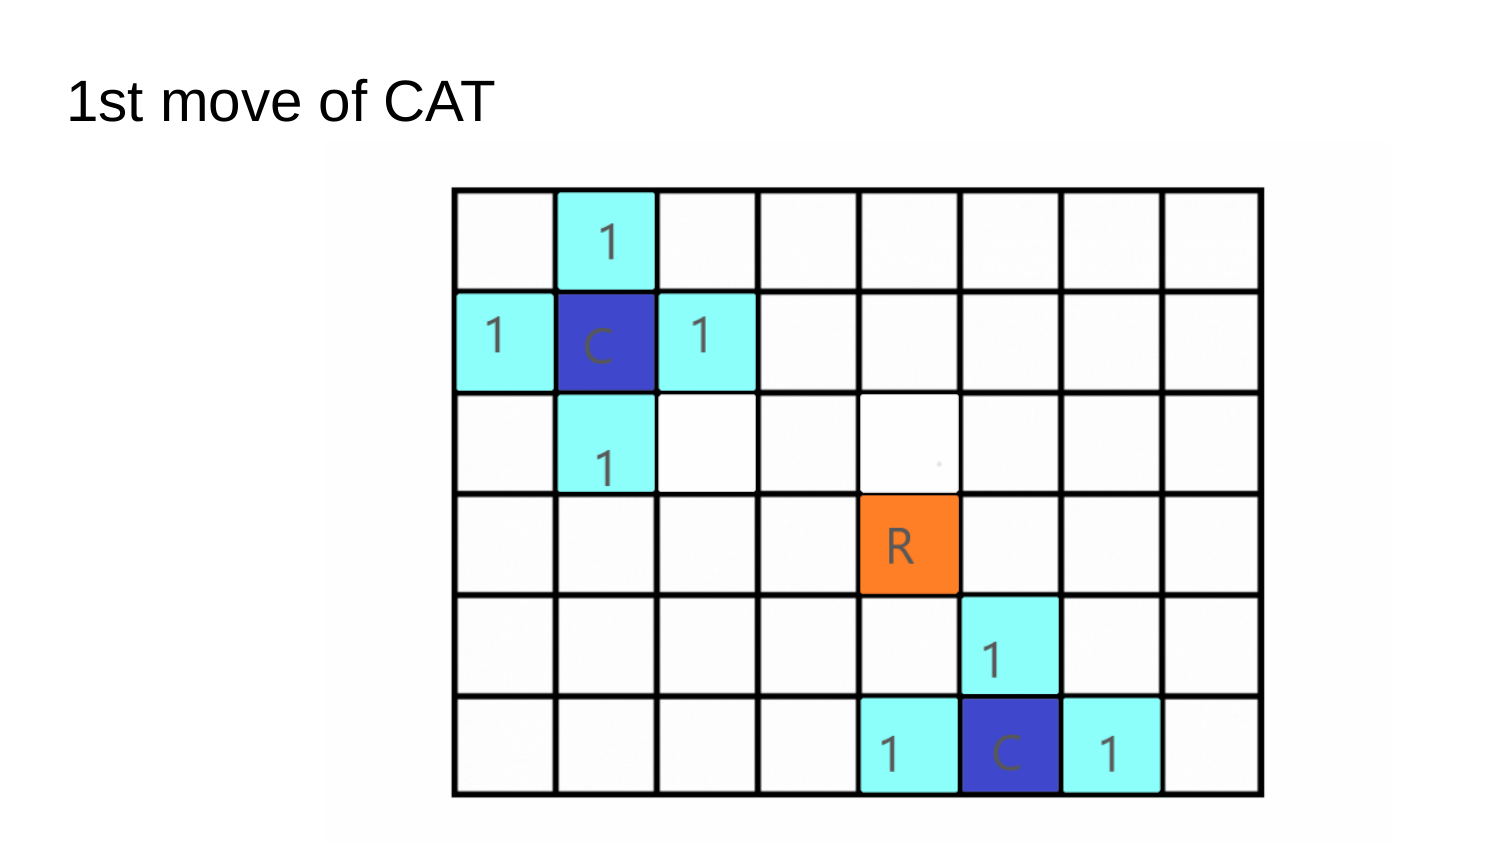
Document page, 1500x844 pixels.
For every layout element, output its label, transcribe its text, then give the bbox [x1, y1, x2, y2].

picture [323, 141, 1392, 844]
title 1st move of CAT [51, 47, 1449, 142]
